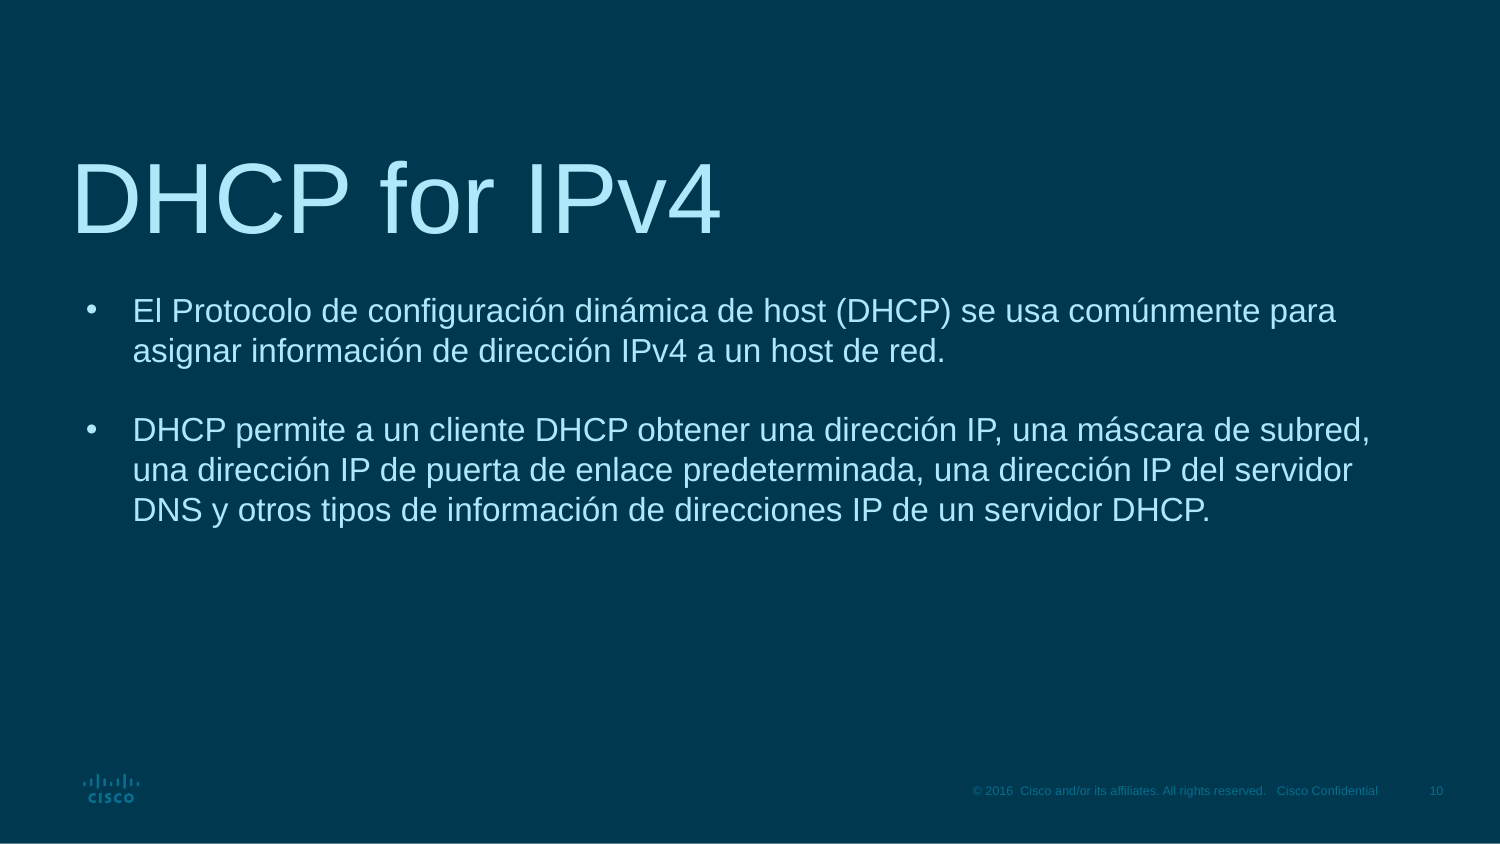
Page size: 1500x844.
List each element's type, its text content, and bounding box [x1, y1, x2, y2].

text_box El Protocolo de configuración dinámica de host (DHCP) se usa comúnmente para asignar información de dirección IPv4 a un host de red. DHCP permite a un cliente DHCP obtener una dirección IP, una máscara de subred, una dirección IP de puerta de enlace predeterminada, una dirección IP del servidor DNS y otros tipos de información de direcciones IP de un servidor DHCP. [70, 281, 1429, 536]
title DHCP for IPv4 [55, 41, 1302, 264]
